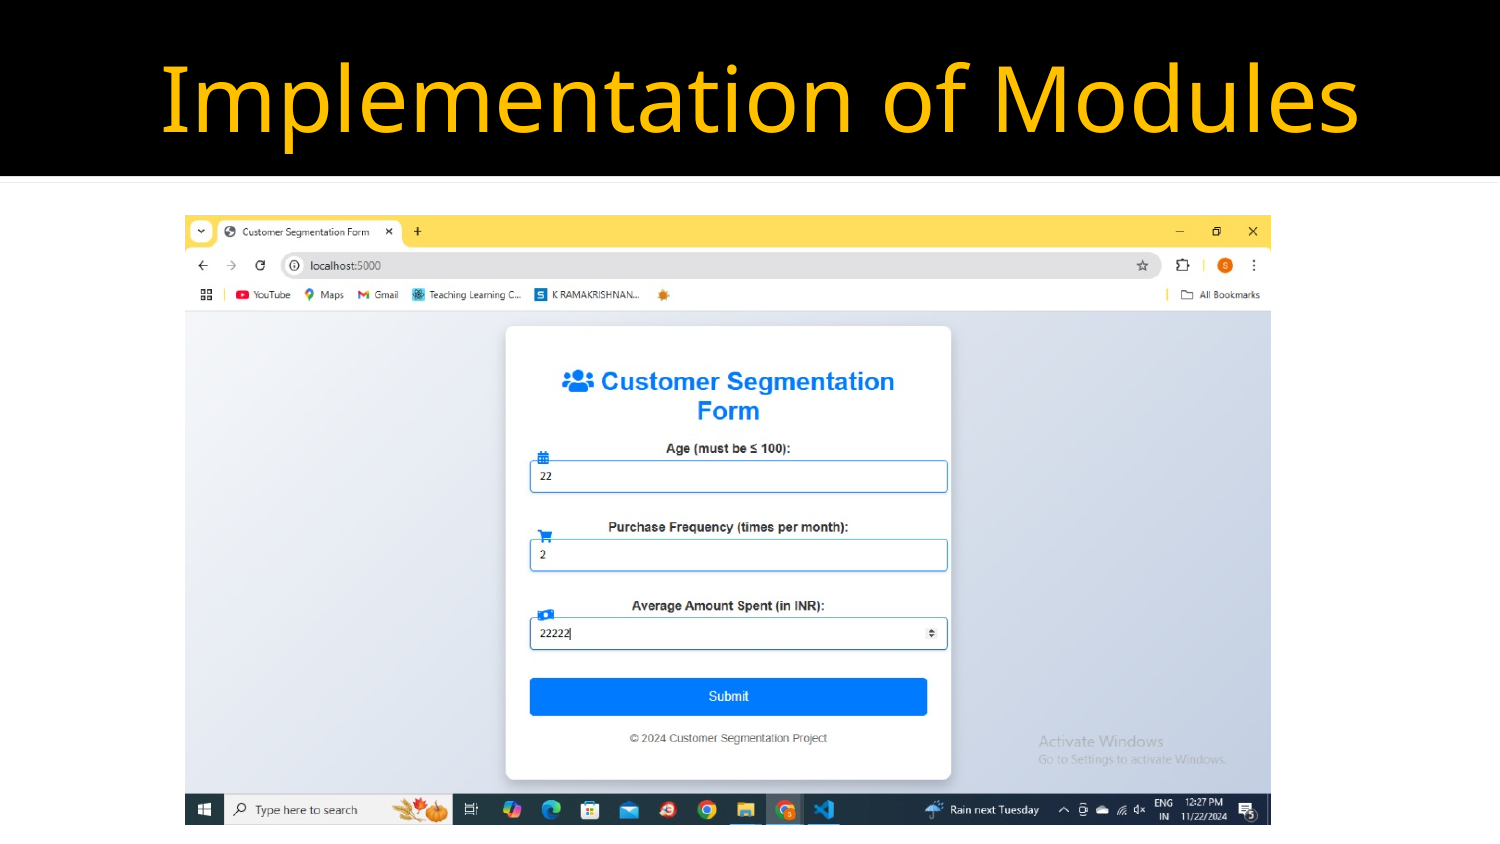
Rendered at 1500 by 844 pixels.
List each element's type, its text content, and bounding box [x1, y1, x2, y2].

picture [185, 214, 1271, 825]
title Implementation of Modules [75, 19, 1425, 174]
